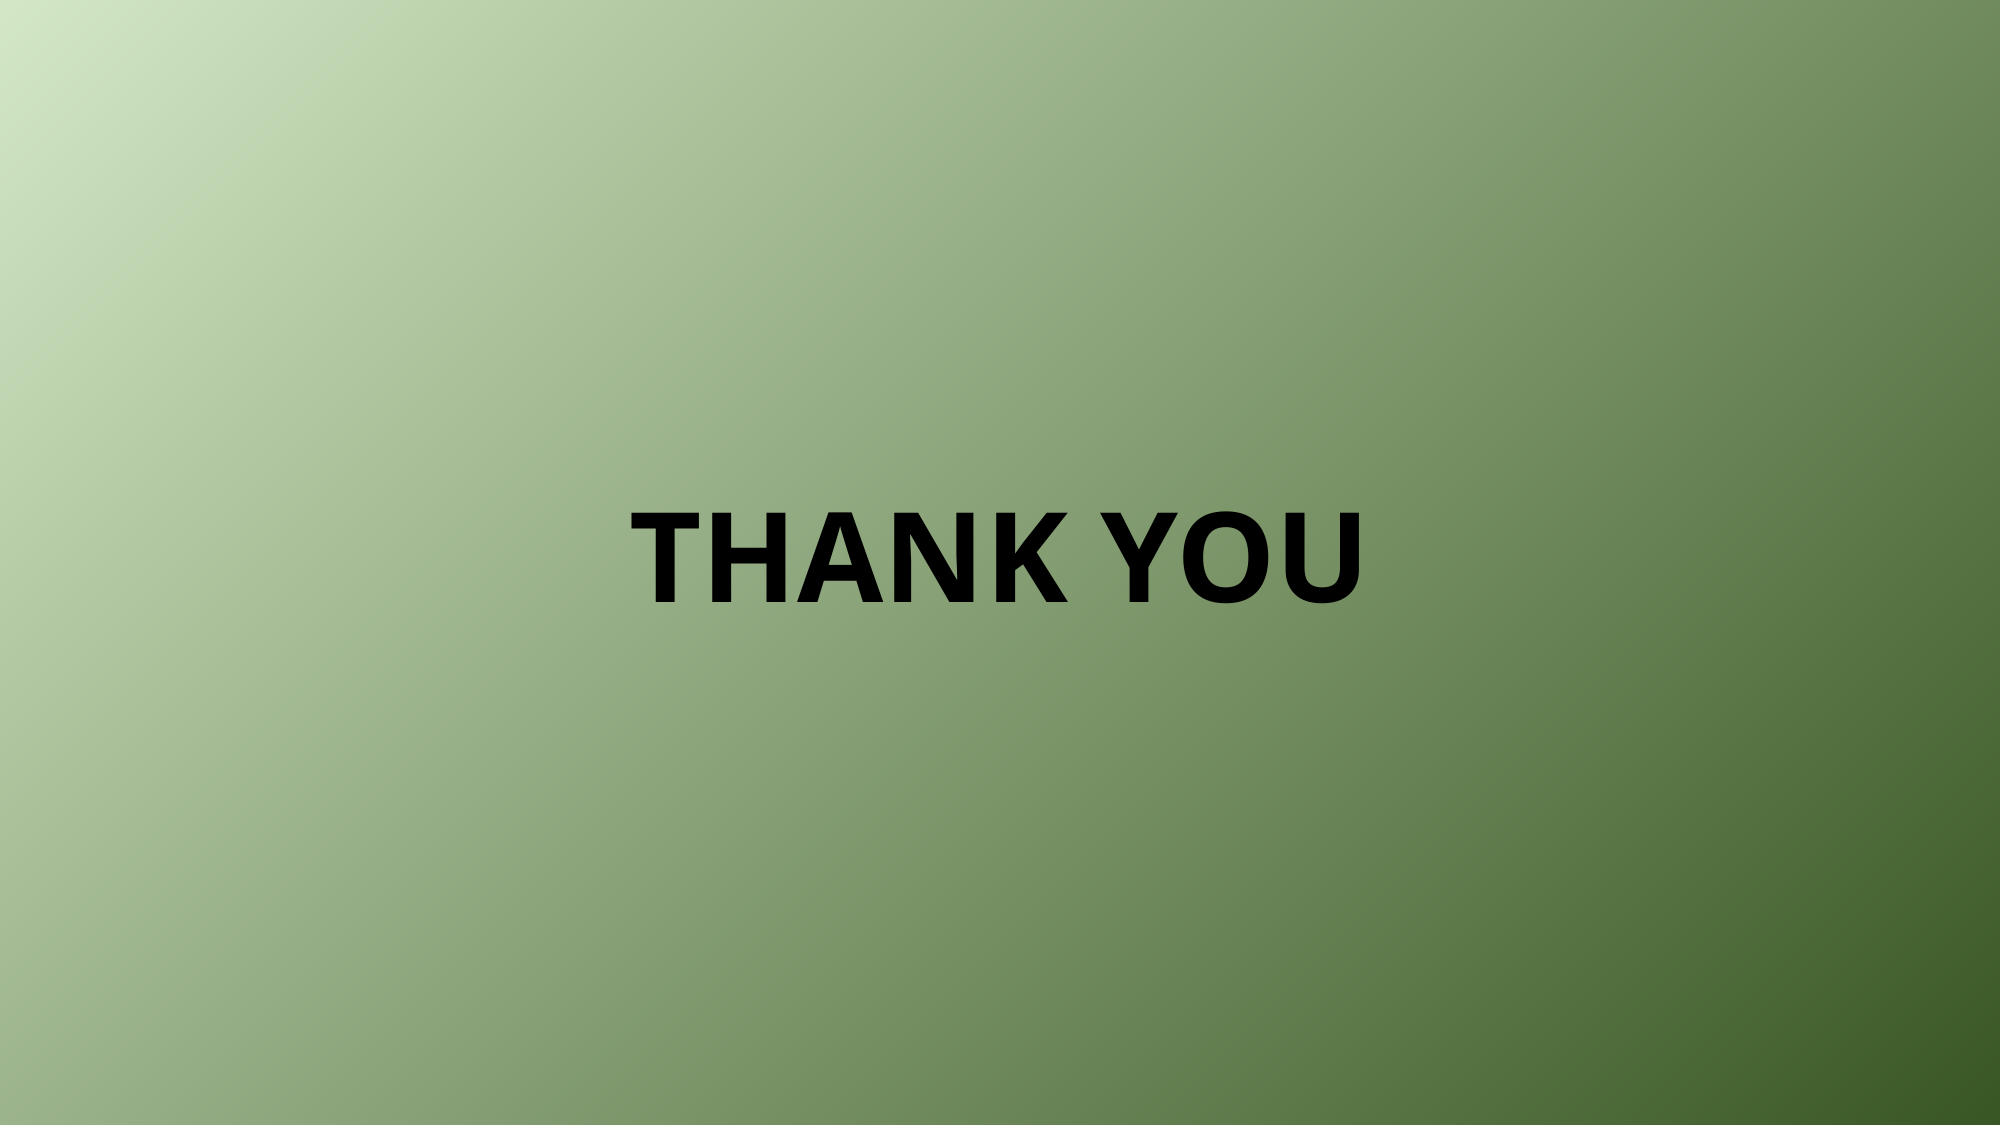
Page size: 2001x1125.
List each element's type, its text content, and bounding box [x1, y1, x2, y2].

text_box THANK YOU [155, 366, 1845, 759]
